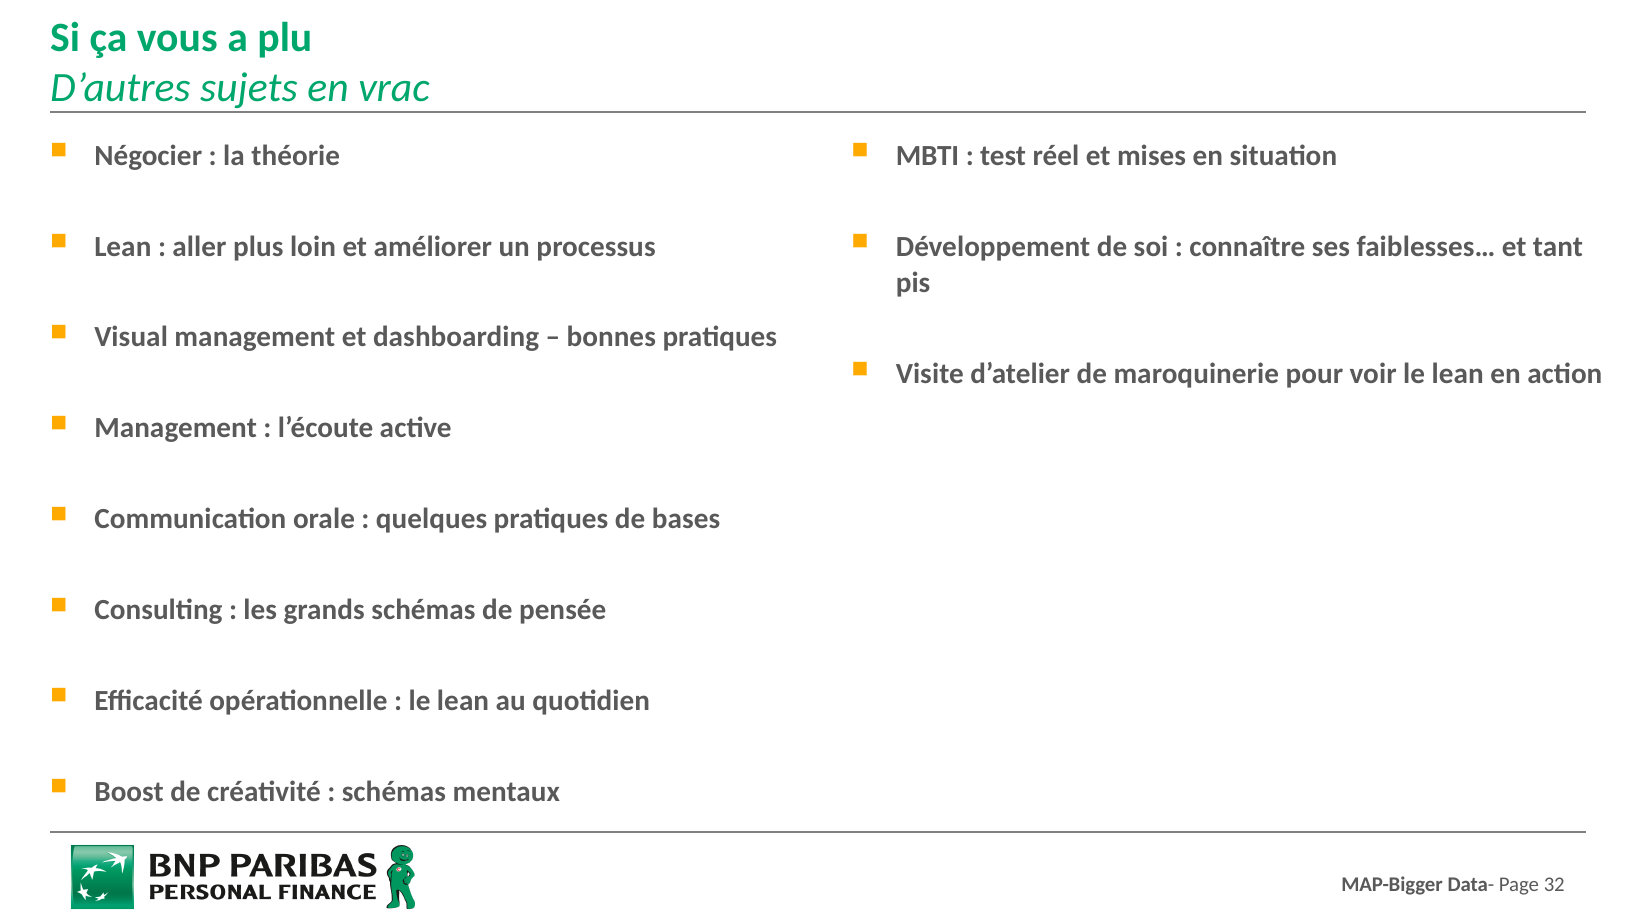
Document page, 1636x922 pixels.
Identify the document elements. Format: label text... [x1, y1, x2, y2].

text_box Négocier : la théorie Lean : aller plus loin et améliorer un processus Visual management et dashboarding – bonnes pratiques Management : l’écoute active Communication orale : quelques pratiques de bases Consulting : les grands schémas de pensée Efficacité opérationnelle : le lean au quotidien Boost de créativité : schémas mentaux [50, 126, 814, 789]
title Si ça vous a plu D’autres sujets en vrac [49, 16, 1615, 104]
picture [55, 839, 430, 915]
text_box MBTI : test réel et mises en situation Développement de soi : connaître ses faiblesses… et tant pis Visite d’atelier de maroquinerie pour voir le lean en action [851, 126, 1615, 789]
